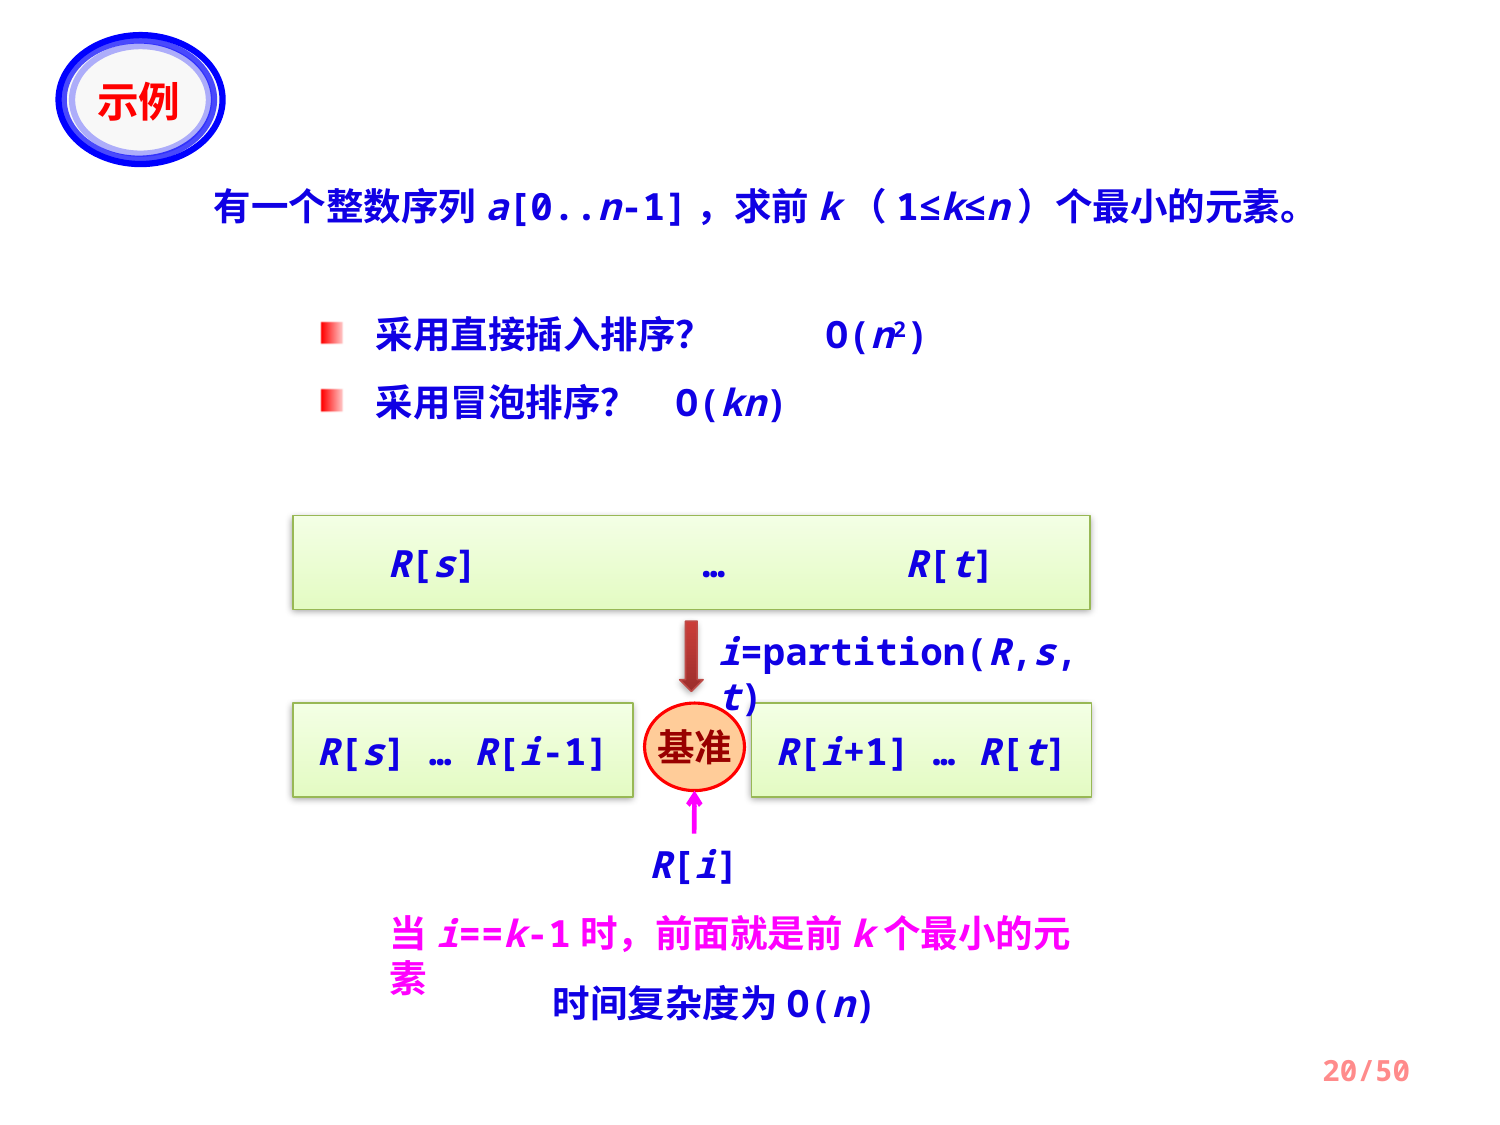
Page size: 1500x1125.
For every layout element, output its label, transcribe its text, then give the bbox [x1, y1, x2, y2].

text_box 采用直接插入排序？ O(n2) 采用冒泡排序？ O(kn) [304, 281, 961, 431]
text_box 时间复杂度为O(n) [480, 972, 950, 1033]
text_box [292, 515, 1114, 895]
text_box 当i==k-1时，前面就是前k个最小的元素 [375, 904, 1090, 1008]
picture [319, 387, 346, 415]
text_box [58, 34, 223, 165]
text_box 有一个整数序列a[0..n-1]，求前k（1≤k≤n）个最小的元素。 [199, 175, 1395, 236]
picture [319, 320, 346, 347]
slide_number 20/50 [1074, 1042, 1425, 1103]
